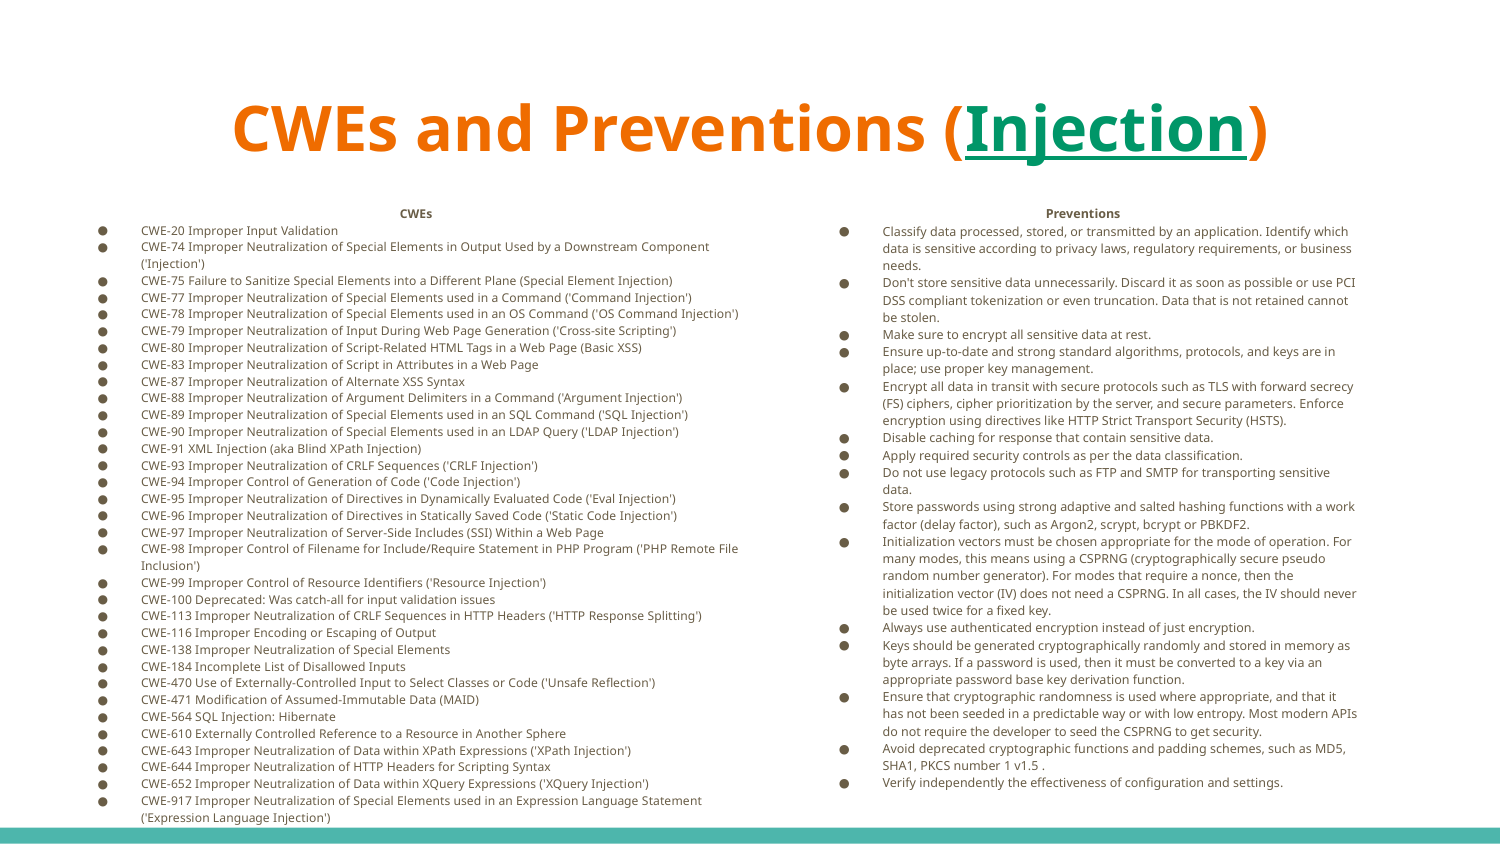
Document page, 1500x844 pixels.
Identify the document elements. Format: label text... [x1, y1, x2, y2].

title CWEs and Preventions (Injection) [51, 72, 1449, 189]
list Preventions Classify data processed, stored, or transmitted by an application. Identify which data is sensitive according to privacy laws, regulatory requirements, or business needs. Don't store sensitive data unnecessarily. Discard it as soon as possible or use PCI DSS compliant tokenization or even truncation. Data that is not retained cannot be stolen. Make sure to encrypt all sensitive data at rest. Ensure up-to-date and strong standard algorithms, protocols, and keys are in place; use proper key management. Encrypt all data in transit with secure protocols such as TLS with forward secrecy (FS) ciphers, cipher prioritization by the server, and secure parameters. Enforce encryption using directives like HTTP Strict Transport Security (HSTS). Disable caching for response that contain sensitive data. Apply required security controls as per the data classification. Do not use legacy protocols such as FTP and SMTP for transporting sensitive data. Store passwords using strong adaptive and salted hashing functions with a work factor (delay factor), such as Argon2, scrypt, bcrypt or PBKDF2. Initialization vectors must be chosen appropriate for the mode of operation. For many modes, this means using a CSPRNG (cryptographically secure pseudo random number generator). For modes that require a nonce, then the initialization vector (IV) does not need a CSPRNG. In all cases, the IV should never be used twice for a fixed key. Always use authenticated encryption instead of just encryption. Keys should be generated cryptographically randomly and stored in memory as byte arrays. If a password is used, then it must be converted to a key via an appropriate password base key derivation function. Ensure that cryptographic randomness is used where appropriate, and that it has not been seeded in a predictable way or with low entropy. Most modern APIs do not require the developer to seed the CSPRNG to get security. Avoid deprecated cryptographic functions and padding schemes, such as MD5, SHA1, PKCS number 1 v1.5 . Verify independently the effectiveness of configuration and settings. [792, 189, 1374, 812]
list CWEs CWE-20 Improper Input Validation CWE-74 Improper Neutralization of Special Elements in Output Used by a Downstream Component ('Injection') CWE-75 Failure to Sanitize Special Elements into a Different Plane (Special Element Injection) CWE-77 Improper Neutralization of Special Elements used in a Command ('Command Injection') CWE-78 Improper Neutralization of Special Elements used in an OS Command ('OS Command Injection') CWE-79 Improper Neutralization of Input During Web Page Generation ('Cross-site Scripting') CWE-80 Improper Neutralization of Script-Related HTML Tags in a Web Page (Basic XSS) CWE-83 Improper Neutralization of Script in Attributes in a Web Page CWE-87 Improper Neutralization of Alternate XSS Syntax CWE-88 Improper Neutralization of Argument Delimiters in a Command ('Argument Injection') CWE-89 Improper Neutralization of Special Elements used in an SQL Command ('SQL Injection') CWE-90 Improper Neutralization of Special Elements used in an LDAP Query ('LDAP Injection') CWE-91 XML Injection (aka Blind XPath Injection) CWE-93 Improper Neutralization of CRLF Sequences ('CRLF Injection') CWE-94 Improper Control of Generation of Code ('Code Injection') CWE-95 Improper Neutralization of Directives in Dynamically Evaluated Code ('Eval Injection') CWE-96 Improper Neutralization of Directives in Statically Saved Code ('Static Code Injection') CWE-97 Improper Neutralization of Server-Side Includes (SSI) Within a Web Page CWE-98 Improper Control of Filename for Include/Require Statement in PHP Program ('PHP Remote File Inclusion') CWE-99 Improper Control of Resource Identifiers ('Resource Injection') CWE-100 Deprecated: Was catch-all for input validation issues CWE-113 Improper Neutralization of CRLF Sequences in HTTP Headers ('HTTP Response Splitting') CWE-116 Improper Encoding or Escaping of Output CWE-138 Improper Neutralization of Special Elements CWE-184 Incomplete List of Disallowed Inputs CWE-470 Use of Externally-Controlled Input to Select Classes or Code ('Unsafe Reflection') CWE-471 Modification of Assumed-Immutable Data (MAID) CWE-564 SQL Injection: Hibernate CWE-610 Externally Controlled Reference to a Resource in Another Sphere CWE-643 Improper Neutralization of Data within XPath Expressions ('XPath Injection') CWE-644 Improper Neutralization of HTTP Headers for Scripting Syntax CWE-652 Improper Neutralization of Data within XQuery Expressions ('XQuery Injection') CWE-917 Improper Neutralization of Special Elements used in an Expression Language Statement ('Expression Language Injection') [51, 189, 782, 812]
